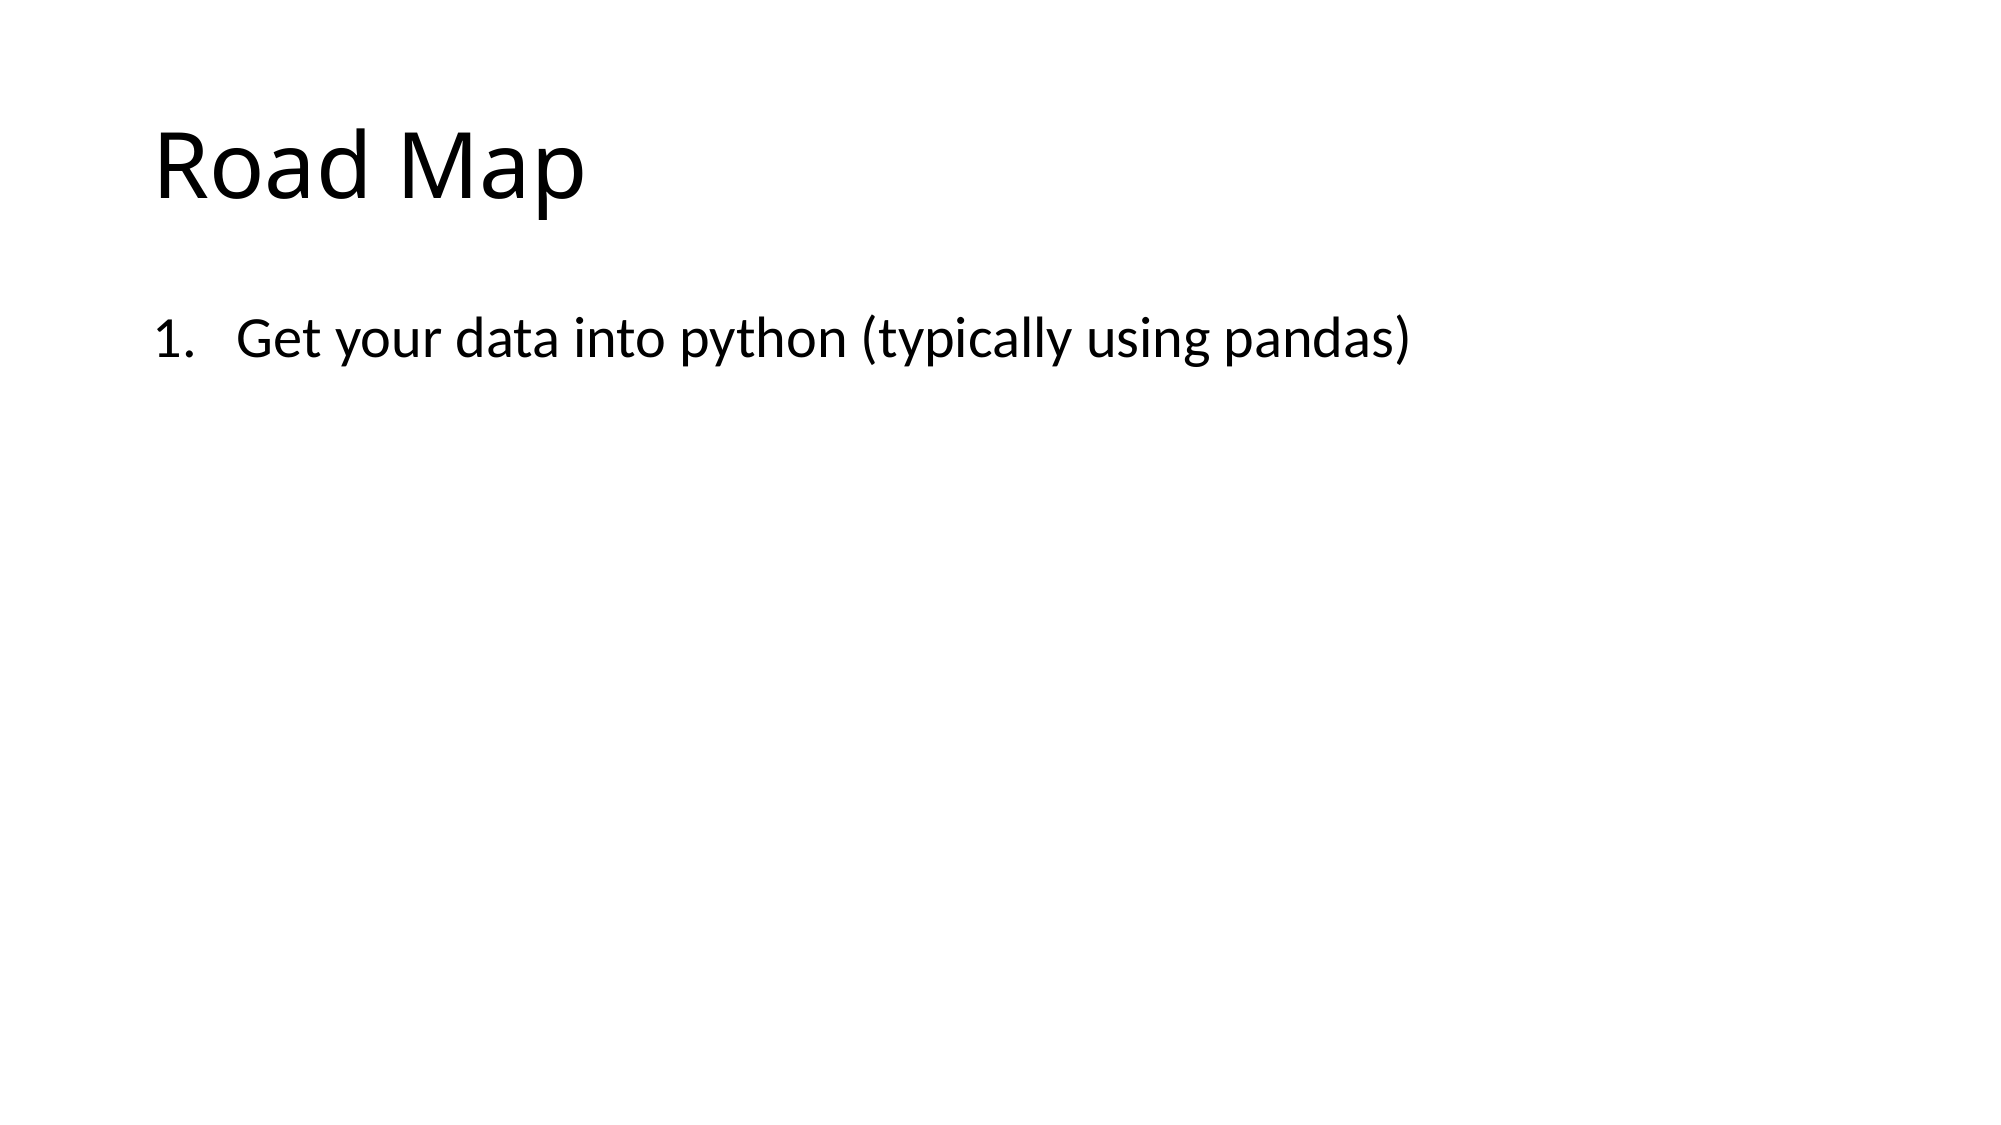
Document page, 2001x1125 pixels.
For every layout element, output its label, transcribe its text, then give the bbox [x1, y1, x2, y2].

list Get your data into python (typically using pandas) [137, 299, 1863, 1014]
title Road Map [137, 59, 1863, 278]
